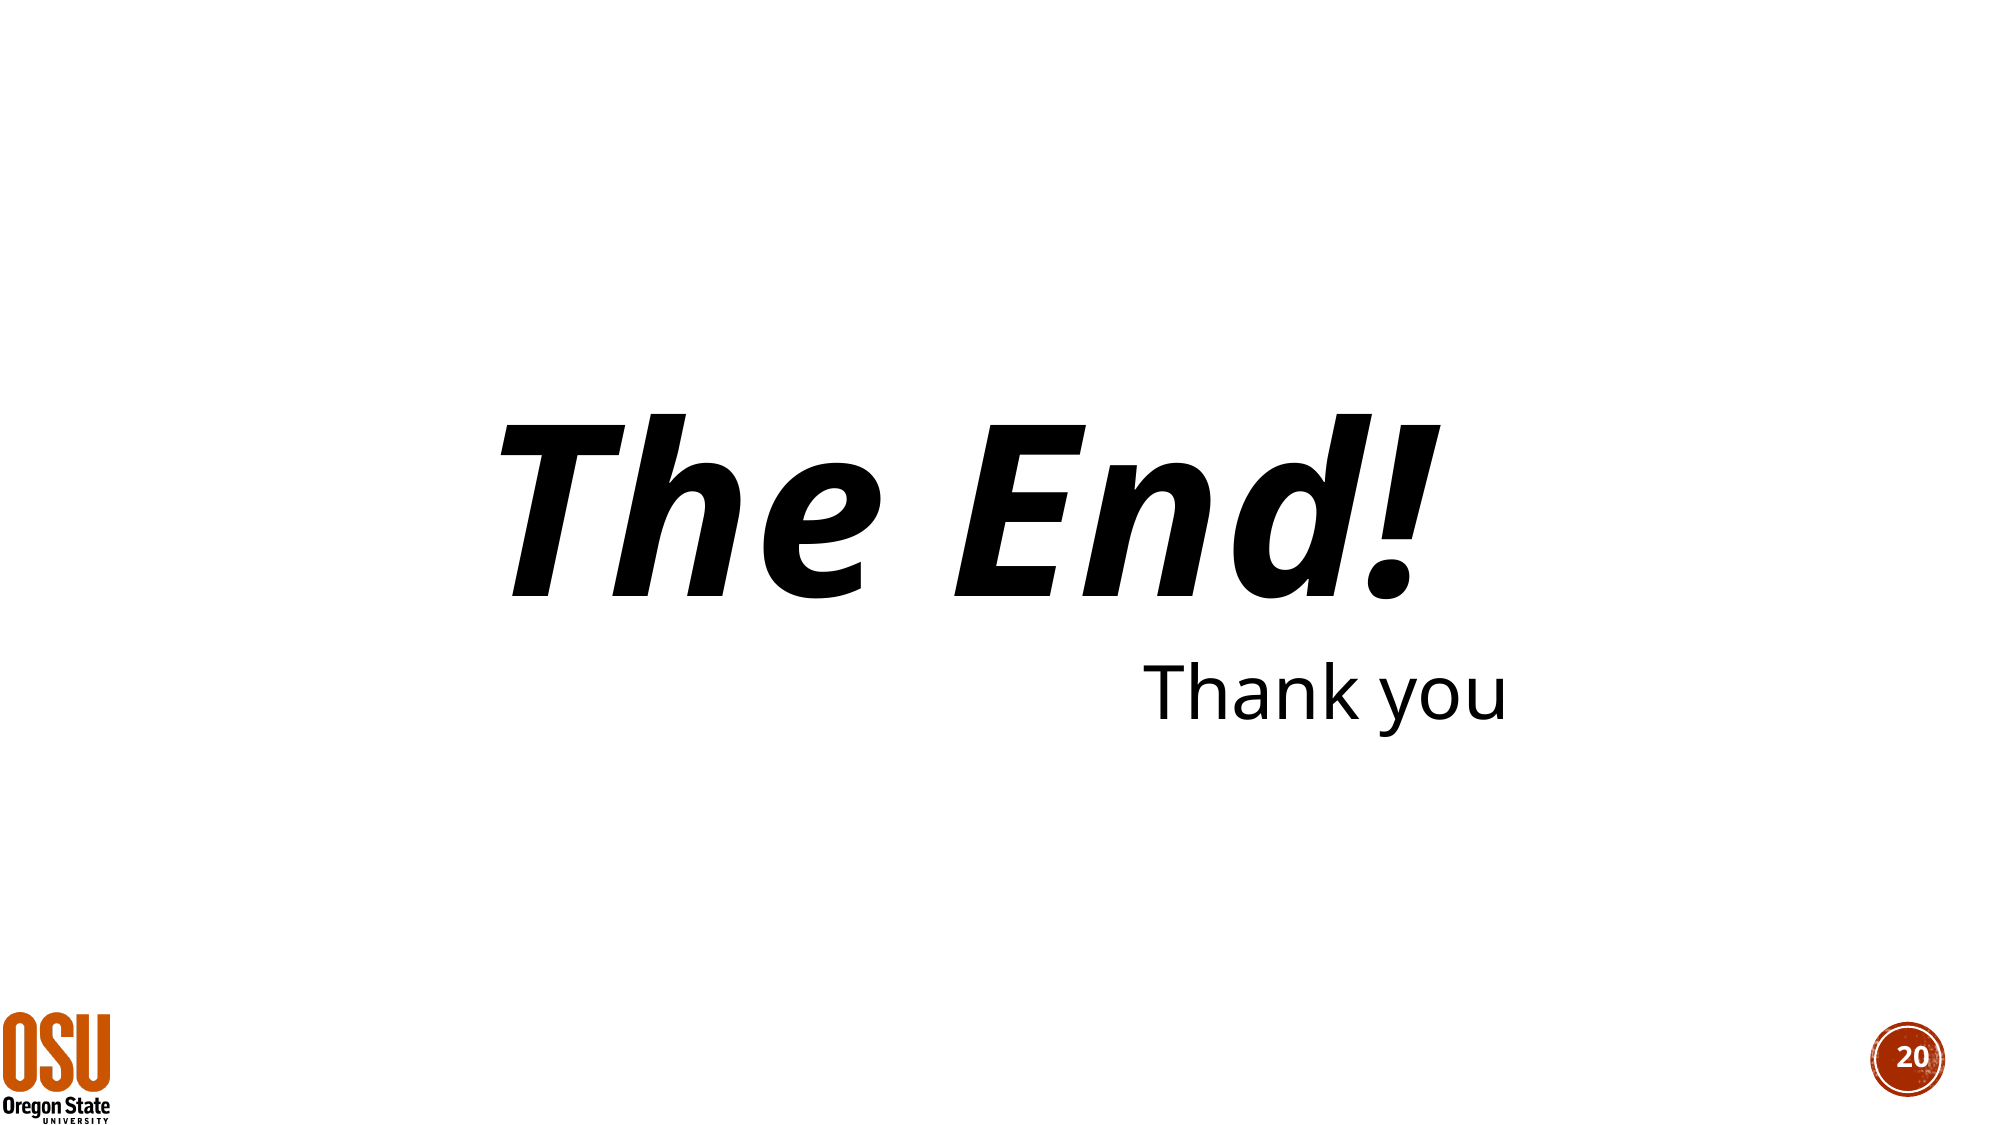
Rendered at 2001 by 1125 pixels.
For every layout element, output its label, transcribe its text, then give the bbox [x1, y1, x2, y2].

slide_number 20 [1860, 1027, 1966, 1088]
picture [3, 1012, 110, 1124]
text_box The End! Thank you [466, 349, 1525, 743]
